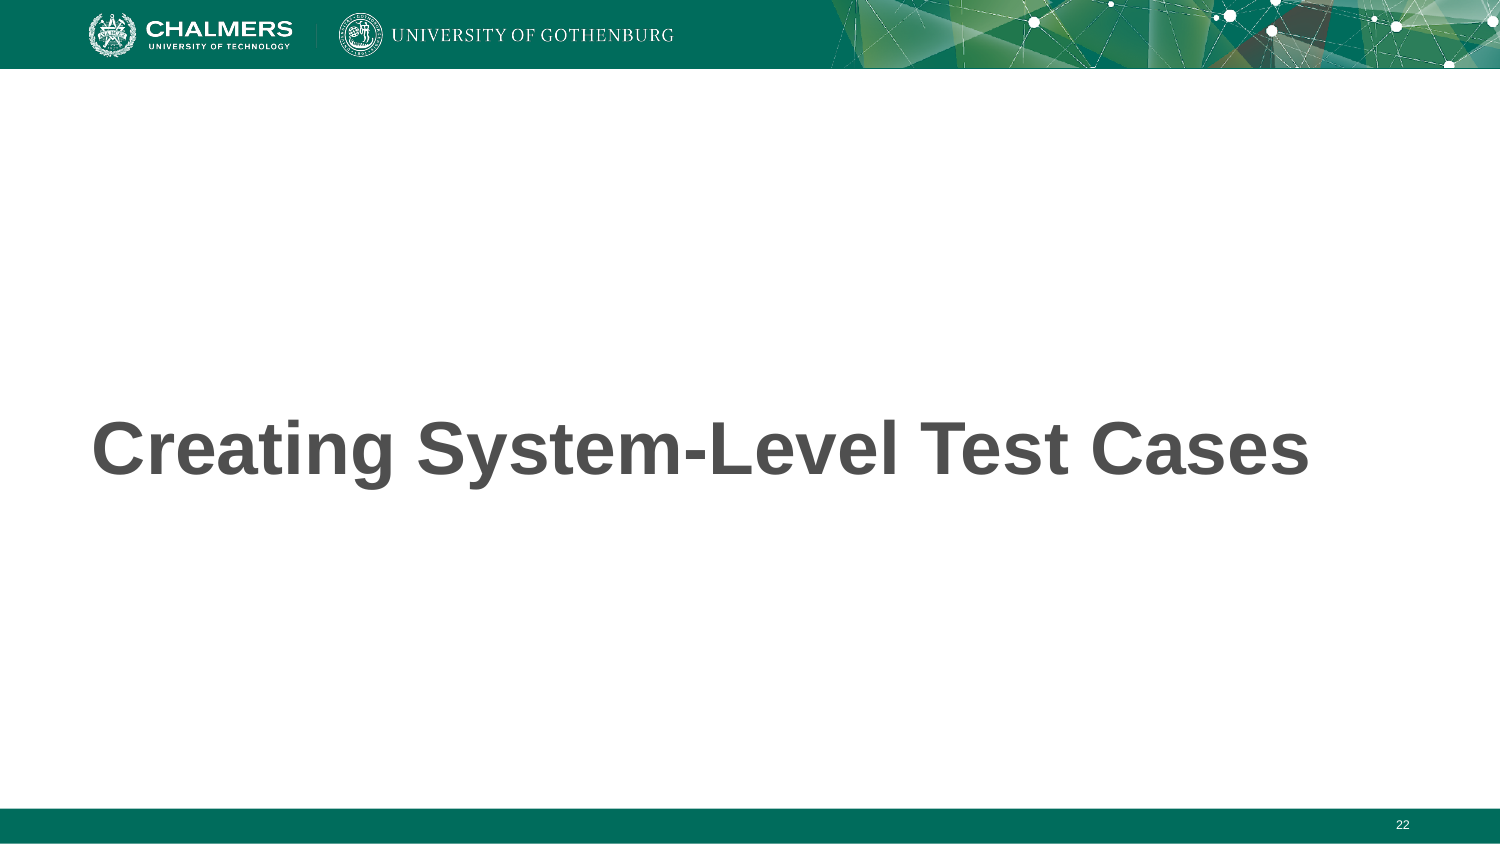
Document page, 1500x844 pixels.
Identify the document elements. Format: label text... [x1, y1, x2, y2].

picture [759, 0, 1500, 68]
slide_number ‹#› [1074, 809, 1425, 844]
title Creating System-Level Test Cases [76, 100, 1426, 789]
picture [64, 0, 696, 85]
